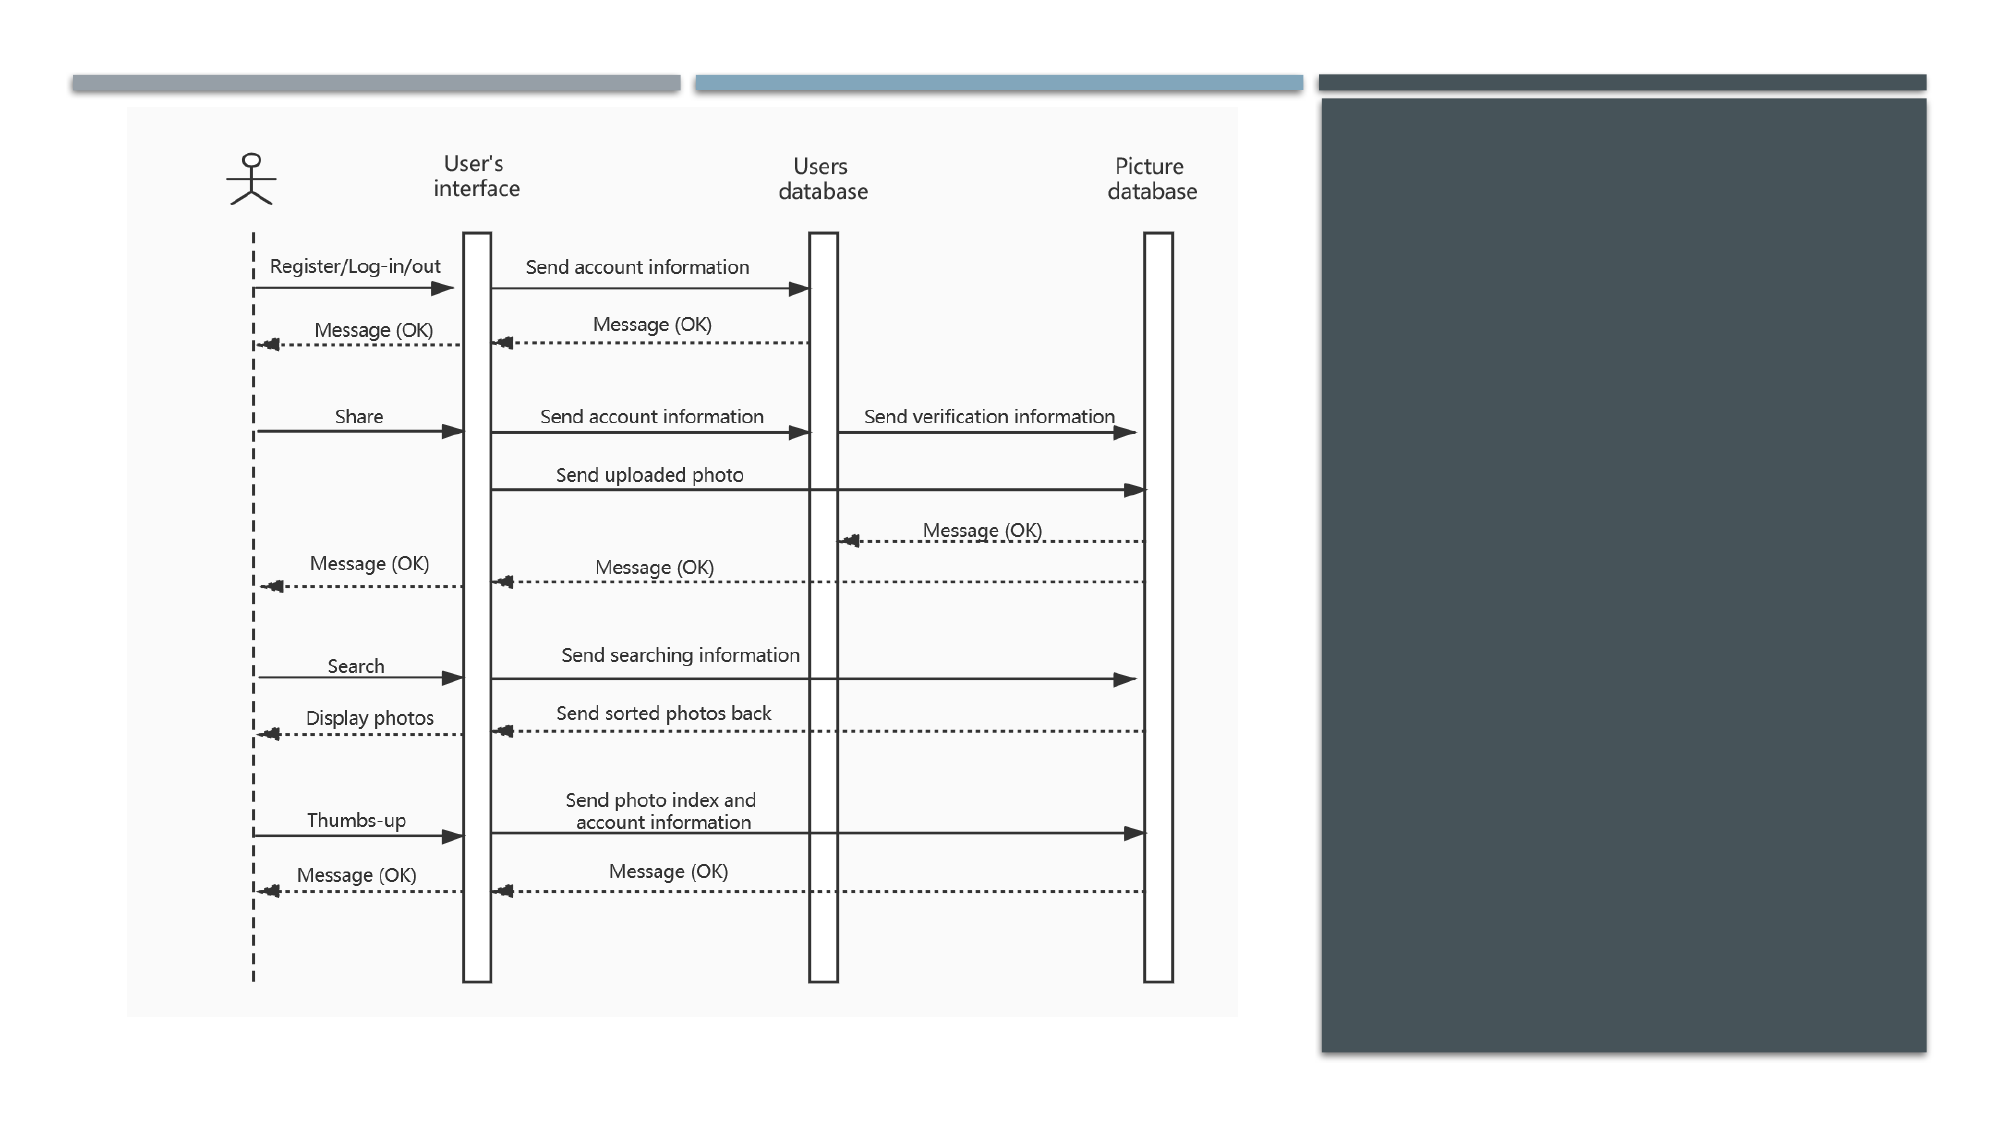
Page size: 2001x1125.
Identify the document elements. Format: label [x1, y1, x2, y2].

picture [126, 107, 1238, 1018]
